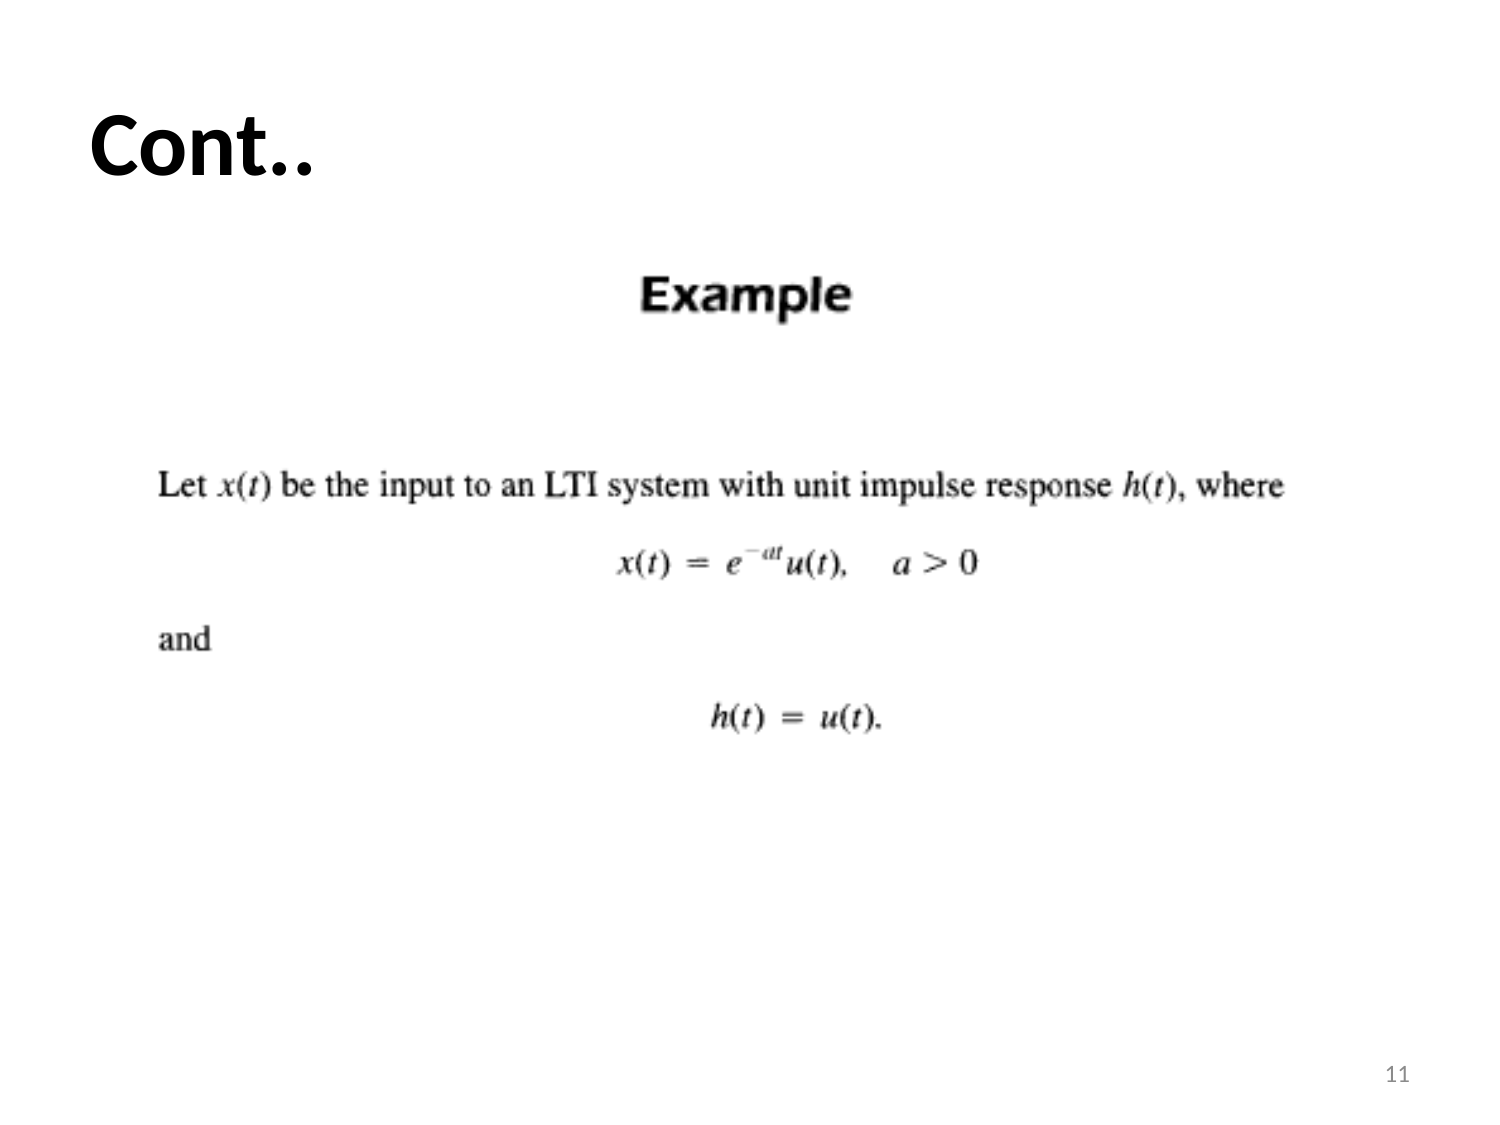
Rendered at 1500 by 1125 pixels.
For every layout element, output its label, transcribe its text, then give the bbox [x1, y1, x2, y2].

picture [619, 249, 868, 341]
title Cont.. [75, 45, 1425, 233]
slide_number 11 [1074, 1042, 1425, 1103]
picture [137, 449, 1303, 751]
